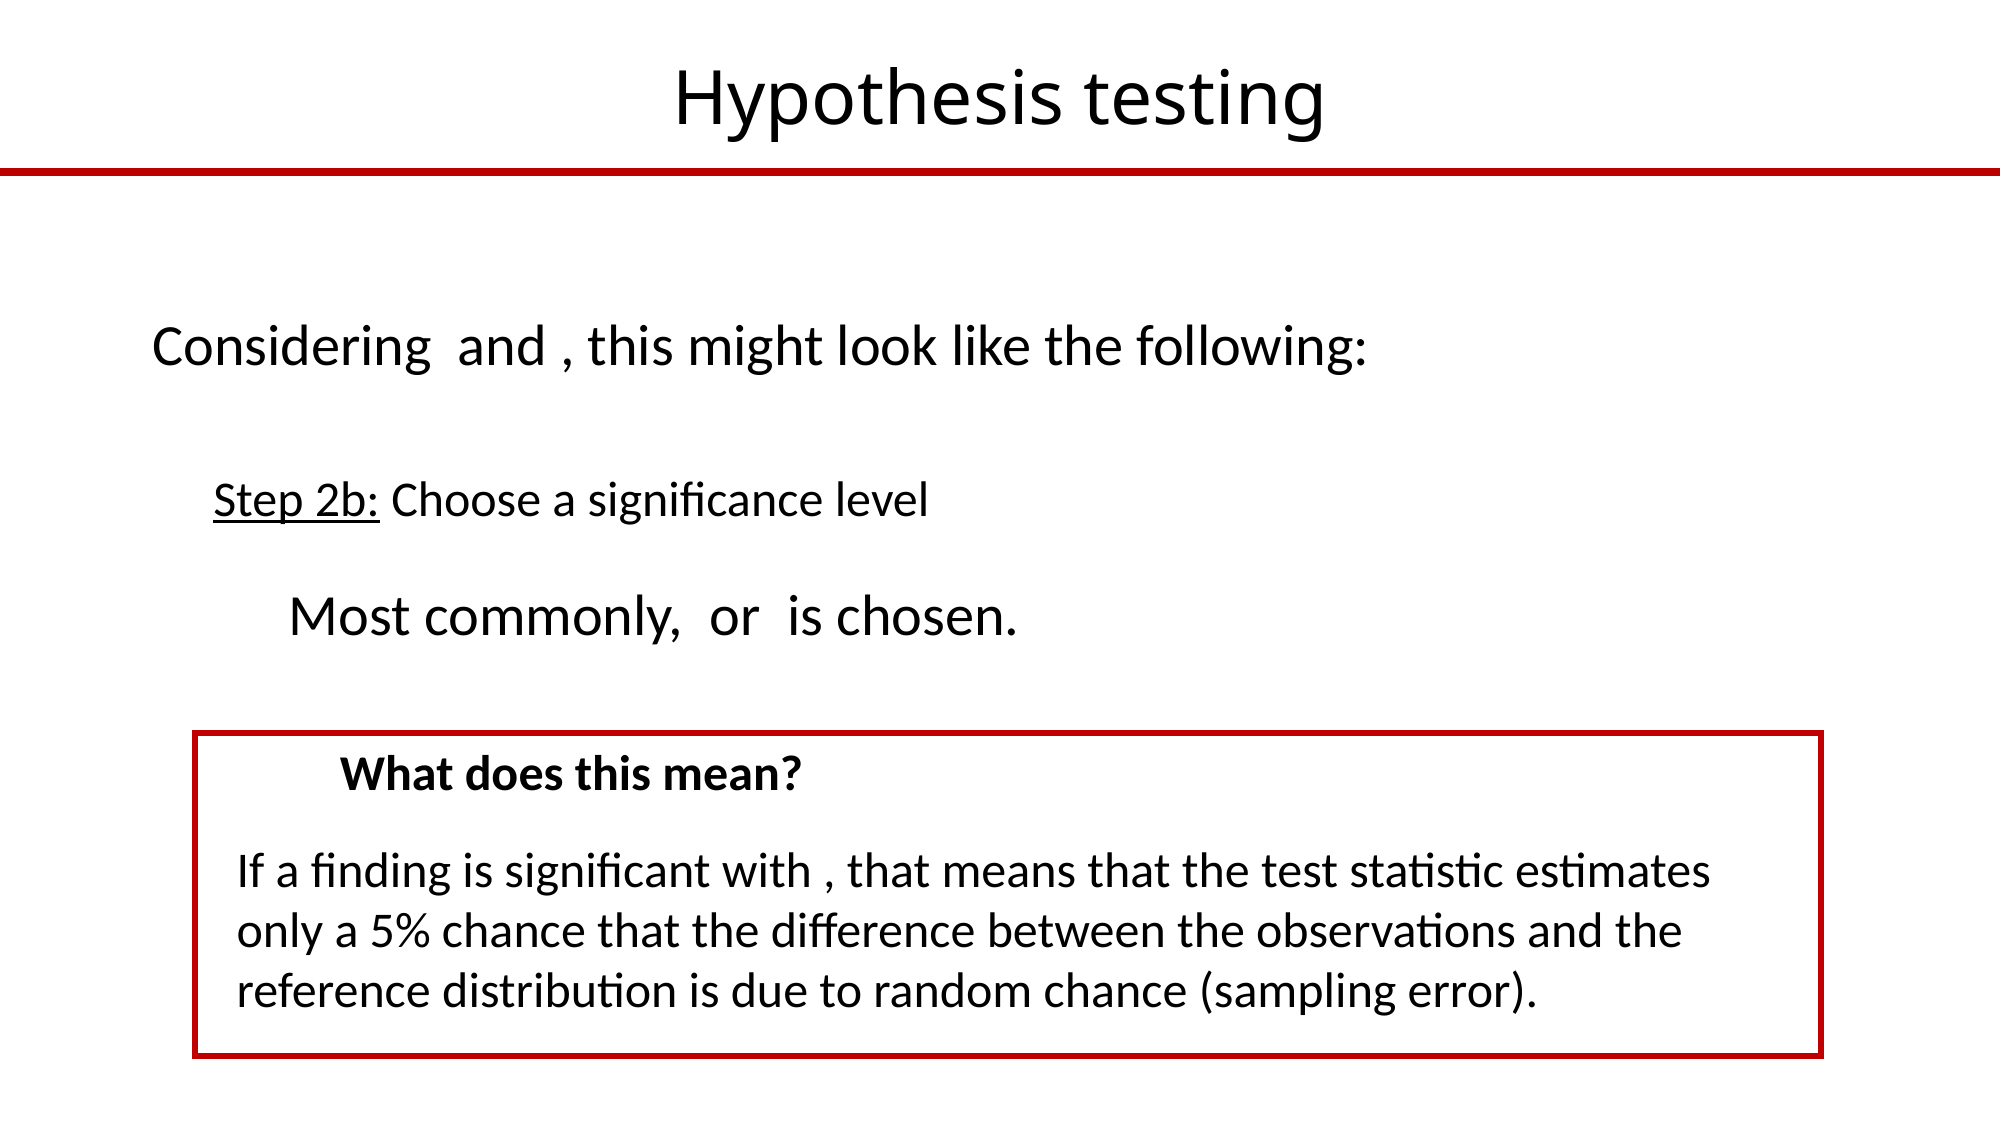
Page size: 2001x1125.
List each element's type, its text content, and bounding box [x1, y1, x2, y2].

title Hypothesis testing [137, 50, 1863, 150]
text_box [194, 732, 1822, 1057]
text_box Step 2b: Choose a significance level [198, 459, 945, 535]
